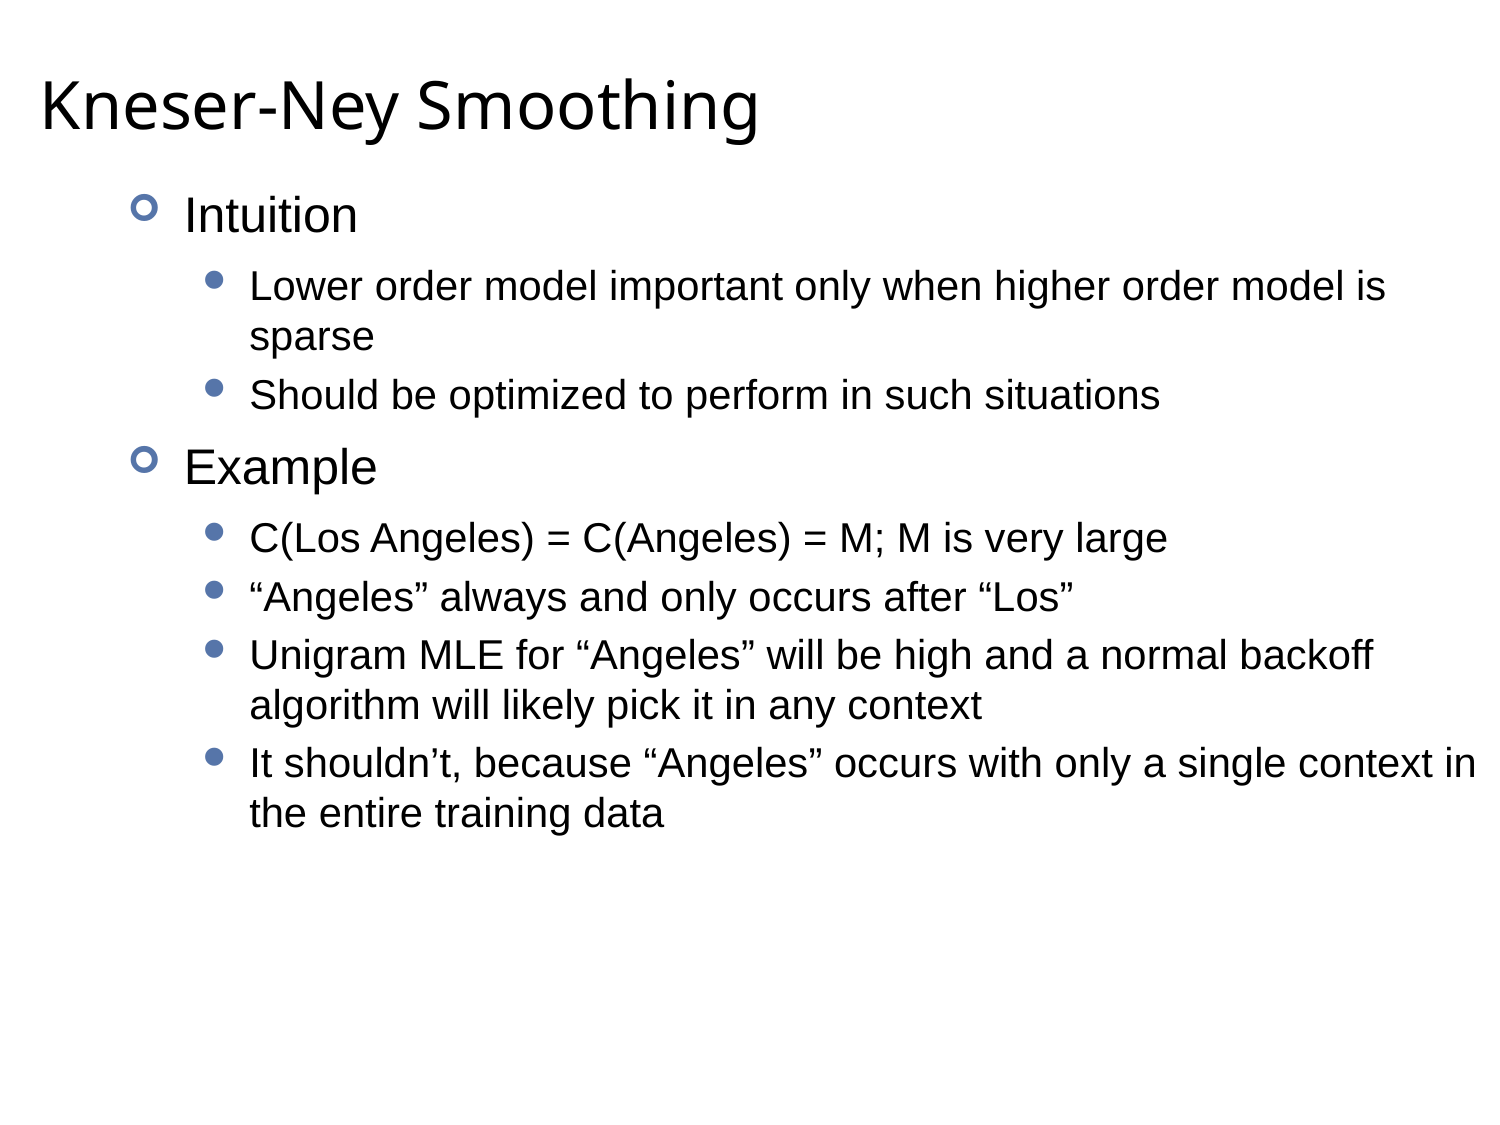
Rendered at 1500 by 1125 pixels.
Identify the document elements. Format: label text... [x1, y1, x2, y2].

title Kneser-Ney Smoothing [24, 18, 1451, 188]
list Intuition Lower order model important only when higher order model is sparse Should be optimized to perform in such situations Example C(Los Angeles) = C(Angeles) = M; M is very large “Angeles” always and only occurs after “Los” Unigram MLE for “Angeles” will be high and a normal backoff algorithm will likely pick it in any context It shouldn’t, because “Angeles” occurs with only a single context in the entire training data [112, 174, 1500, 1013]
